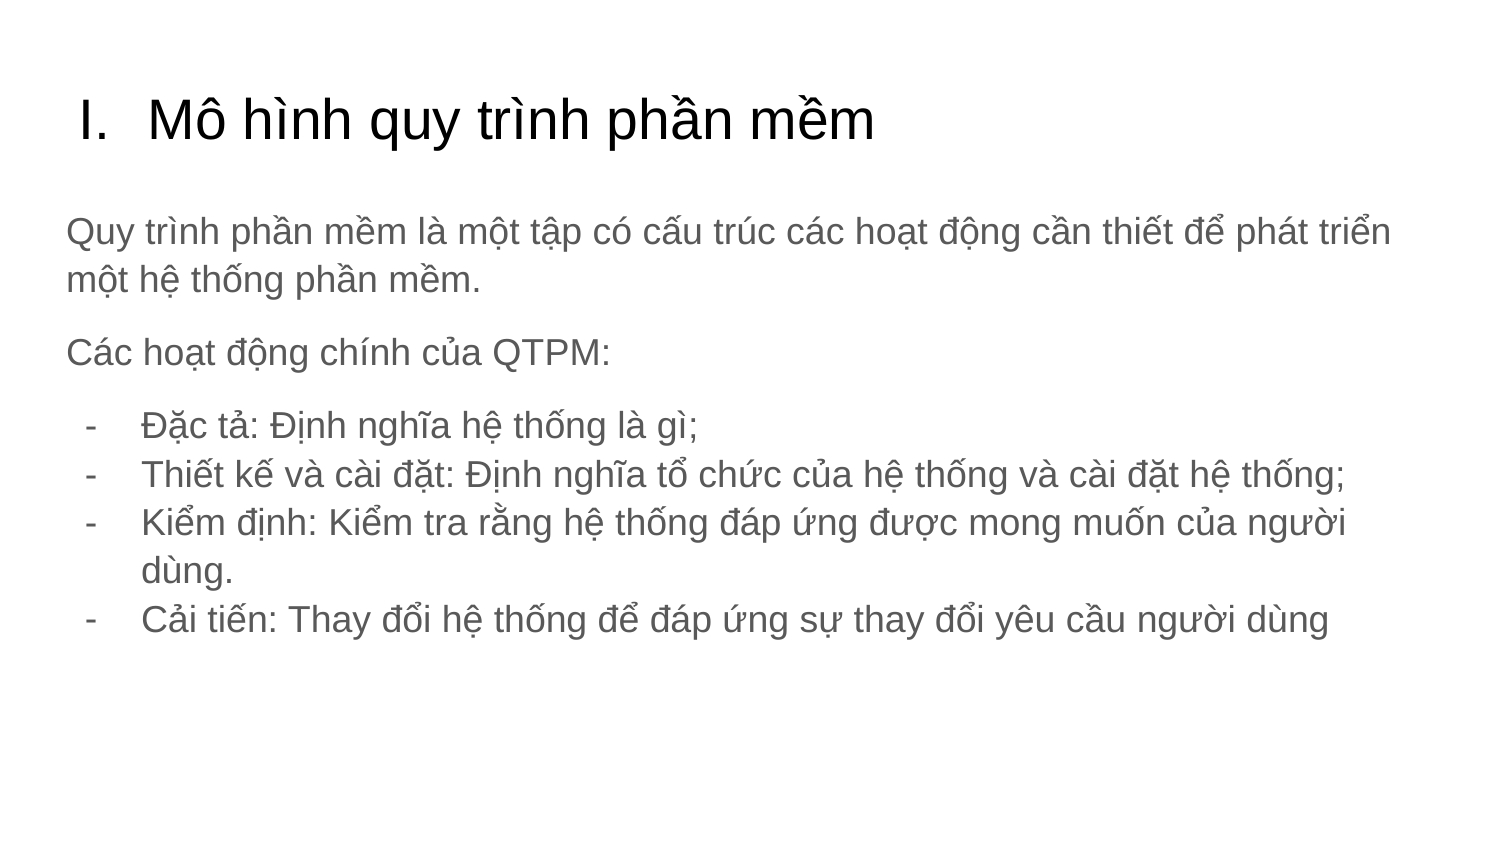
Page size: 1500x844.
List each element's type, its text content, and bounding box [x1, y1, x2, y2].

title Mô hình quy trình phần mềm [51, 72, 1449, 167]
list Quy trình phần mềm là một tập có cấu trúc các hoạt động cần thiết để phát triển một hệ thống phần mềm. Các hoạt động chính của QTPM: Đặc tả: Định nghĩa hệ thống là gì; Thiết kế và cài đặt: Định nghĩa tổ chức của hệ thống và cài đặt hệ thống; Kiểm định: Kiểm tra rằng hệ thống đáp ứng được mong muốn của người dùng. Cải tiến: Thay đổi hệ thống để đáp ứng sự thay đổi yêu cầu người dùng [51, 189, 1449, 750]
